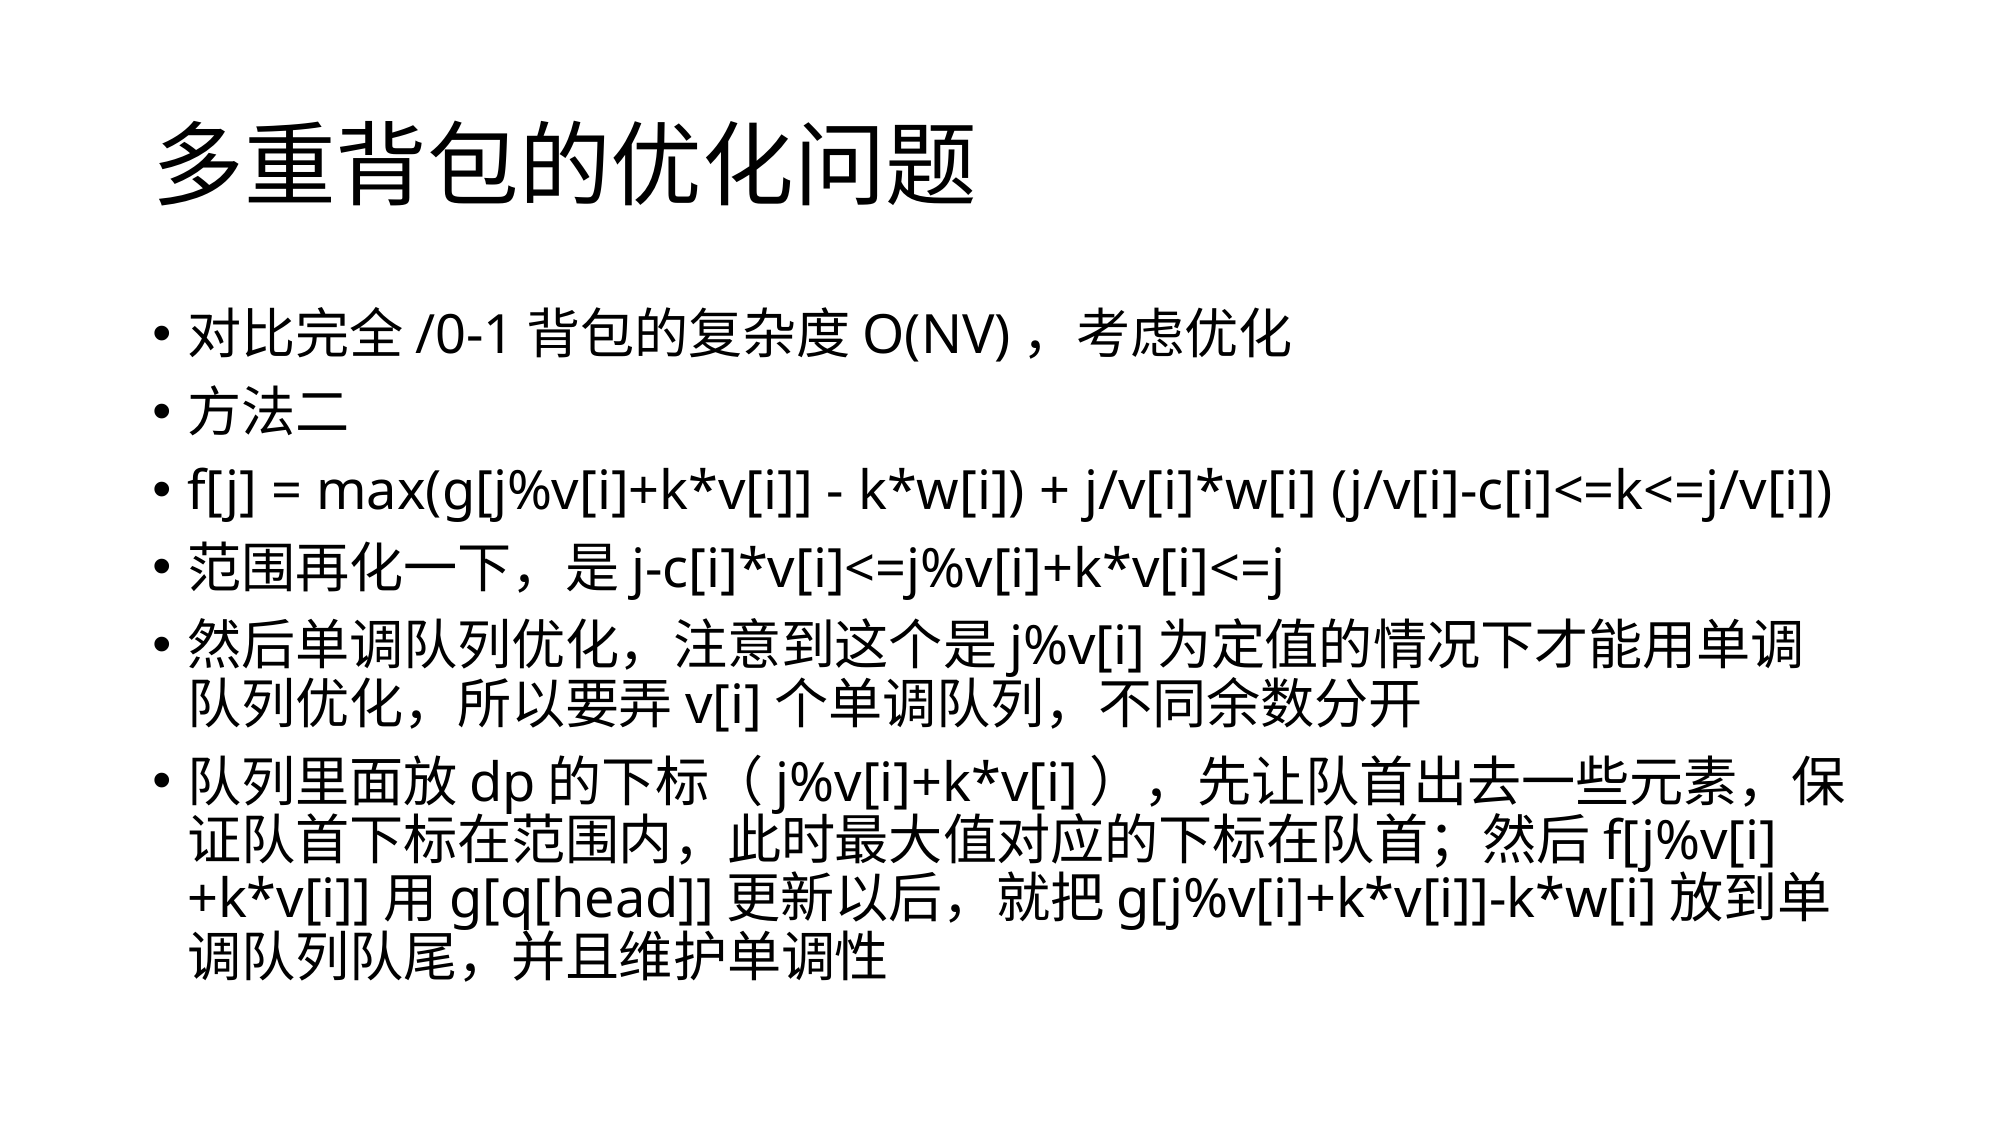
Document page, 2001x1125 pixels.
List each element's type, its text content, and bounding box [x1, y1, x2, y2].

list 对比完全/0-1背包的复杂度O(NV)，考虑优化 方法二 f[j] = max(g[j%v[i]+k*v[i]] - k*w[i]) + j/v[i]*w[i] (j/v[i]-c[i]<=k<=j/v[i]) 范围再化一下，是j-c[i]*v[i]<=j%v[i]+k*v[i]<=j 然后单调队列优化，注意到这个是j%v[i]为定值的情况下才能用单调队列优化，所以要弄v[i]个单调队列，不同余数分开 队列里面放dp的下标（j%v[i]+k*v[i]），先让队首出去一些元素，保证队首下标在范围内，此时最大值对应的下标在队首；然后f[j%v[i]+k*v[i]]用g[q[head]]更新以后，就把g[j%v[i]+k*v[i]]-k*w[i]放到单调队列队尾，并且维护单调性 [137, 299, 1863, 1014]
title 多重背包的优化问题 [137, 59, 1863, 278]
